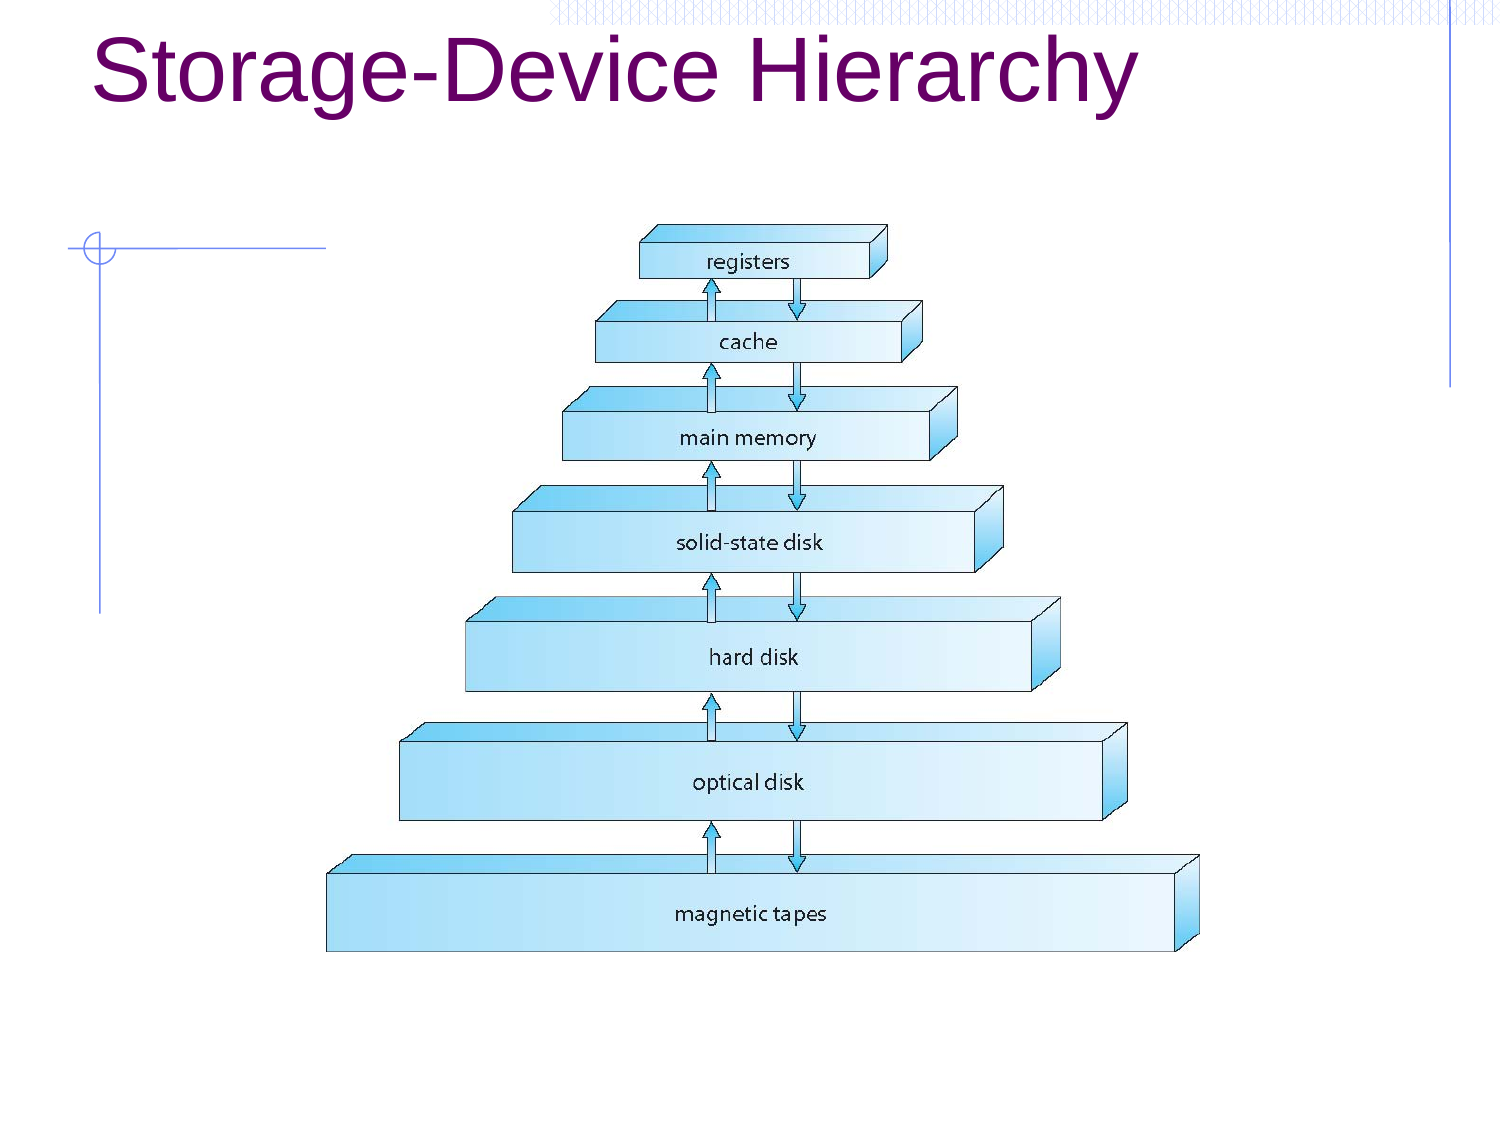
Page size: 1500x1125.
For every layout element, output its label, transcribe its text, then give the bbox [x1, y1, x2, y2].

picture [326, 224, 1201, 952]
title Storage-Device Hierarchy [74, 32, 1426, 128]
